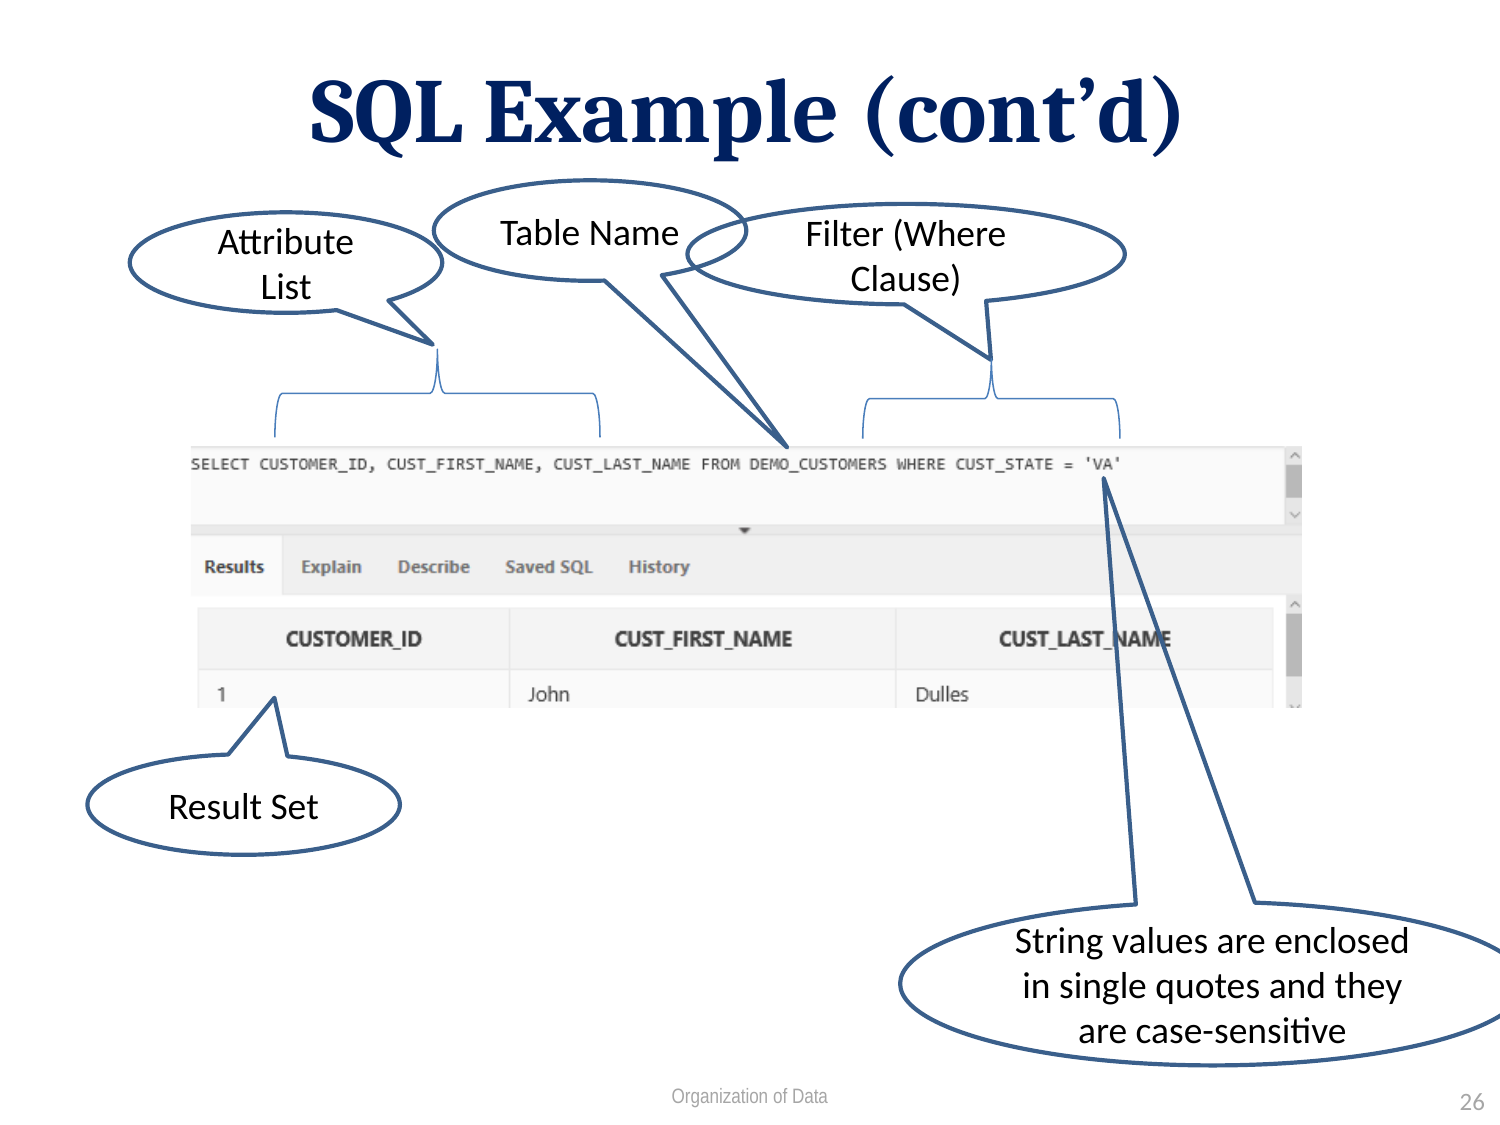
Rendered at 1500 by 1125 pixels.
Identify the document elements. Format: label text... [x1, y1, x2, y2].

title SQL Example (cont’d) [75, 0, 1425, 213]
text_box Table Name [431, 178, 789, 445]
text_box [861, 358, 1121, 439]
text_box [274, 348, 601, 438]
slide_number 26 [1074, 1074, 1500, 1125]
footer Organization of Data [425, 1074, 1074, 1121]
text_box Filter (Where Clause) [685, 201, 1127, 362]
text_box Result Set [85, 716, 403, 857]
picture [190, 446, 1303, 708]
text_box String values are enclosed in single quotes and they are case-sensitive [898, 716, 1500, 1068]
text_box Attribute List [127, 210, 445, 347]
